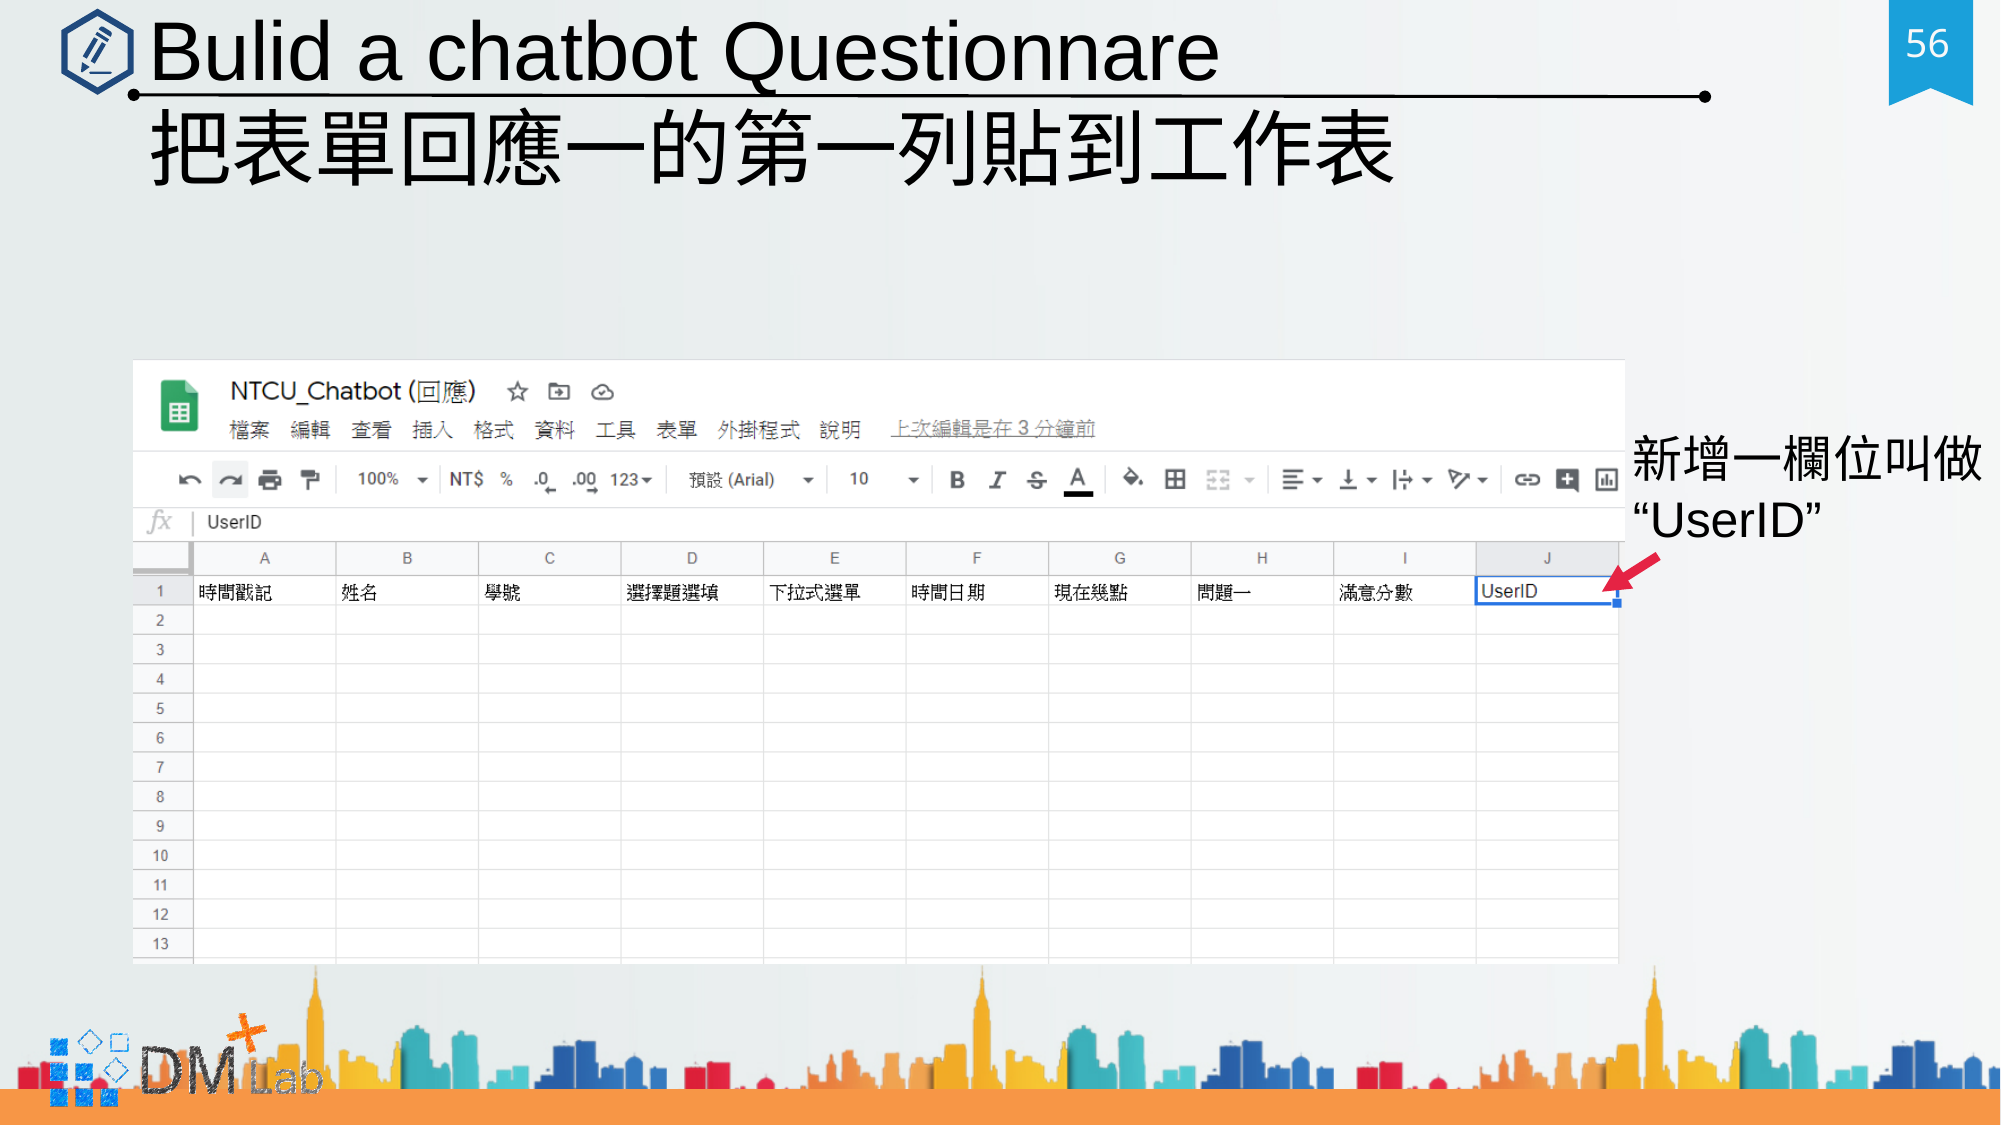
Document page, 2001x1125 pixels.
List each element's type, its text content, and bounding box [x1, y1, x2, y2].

picture [0, 0, 2001, 1111]
text_box Bulid a chatbot Questionnare 把表單回應一的第一列貼到工作表 [133, 106, 1705, 194]
picture [68, 17, 127, 87]
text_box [1601, 555, 1659, 592]
text_box 新增一欄位叫做 “UserID” [1631, 419, 1998, 555]
text_box Bulid a chatbot Questionnare 把表單回應一的第一列貼到工作表 [133, 0, 1705, 92]
text_box [61, 8, 134, 95]
